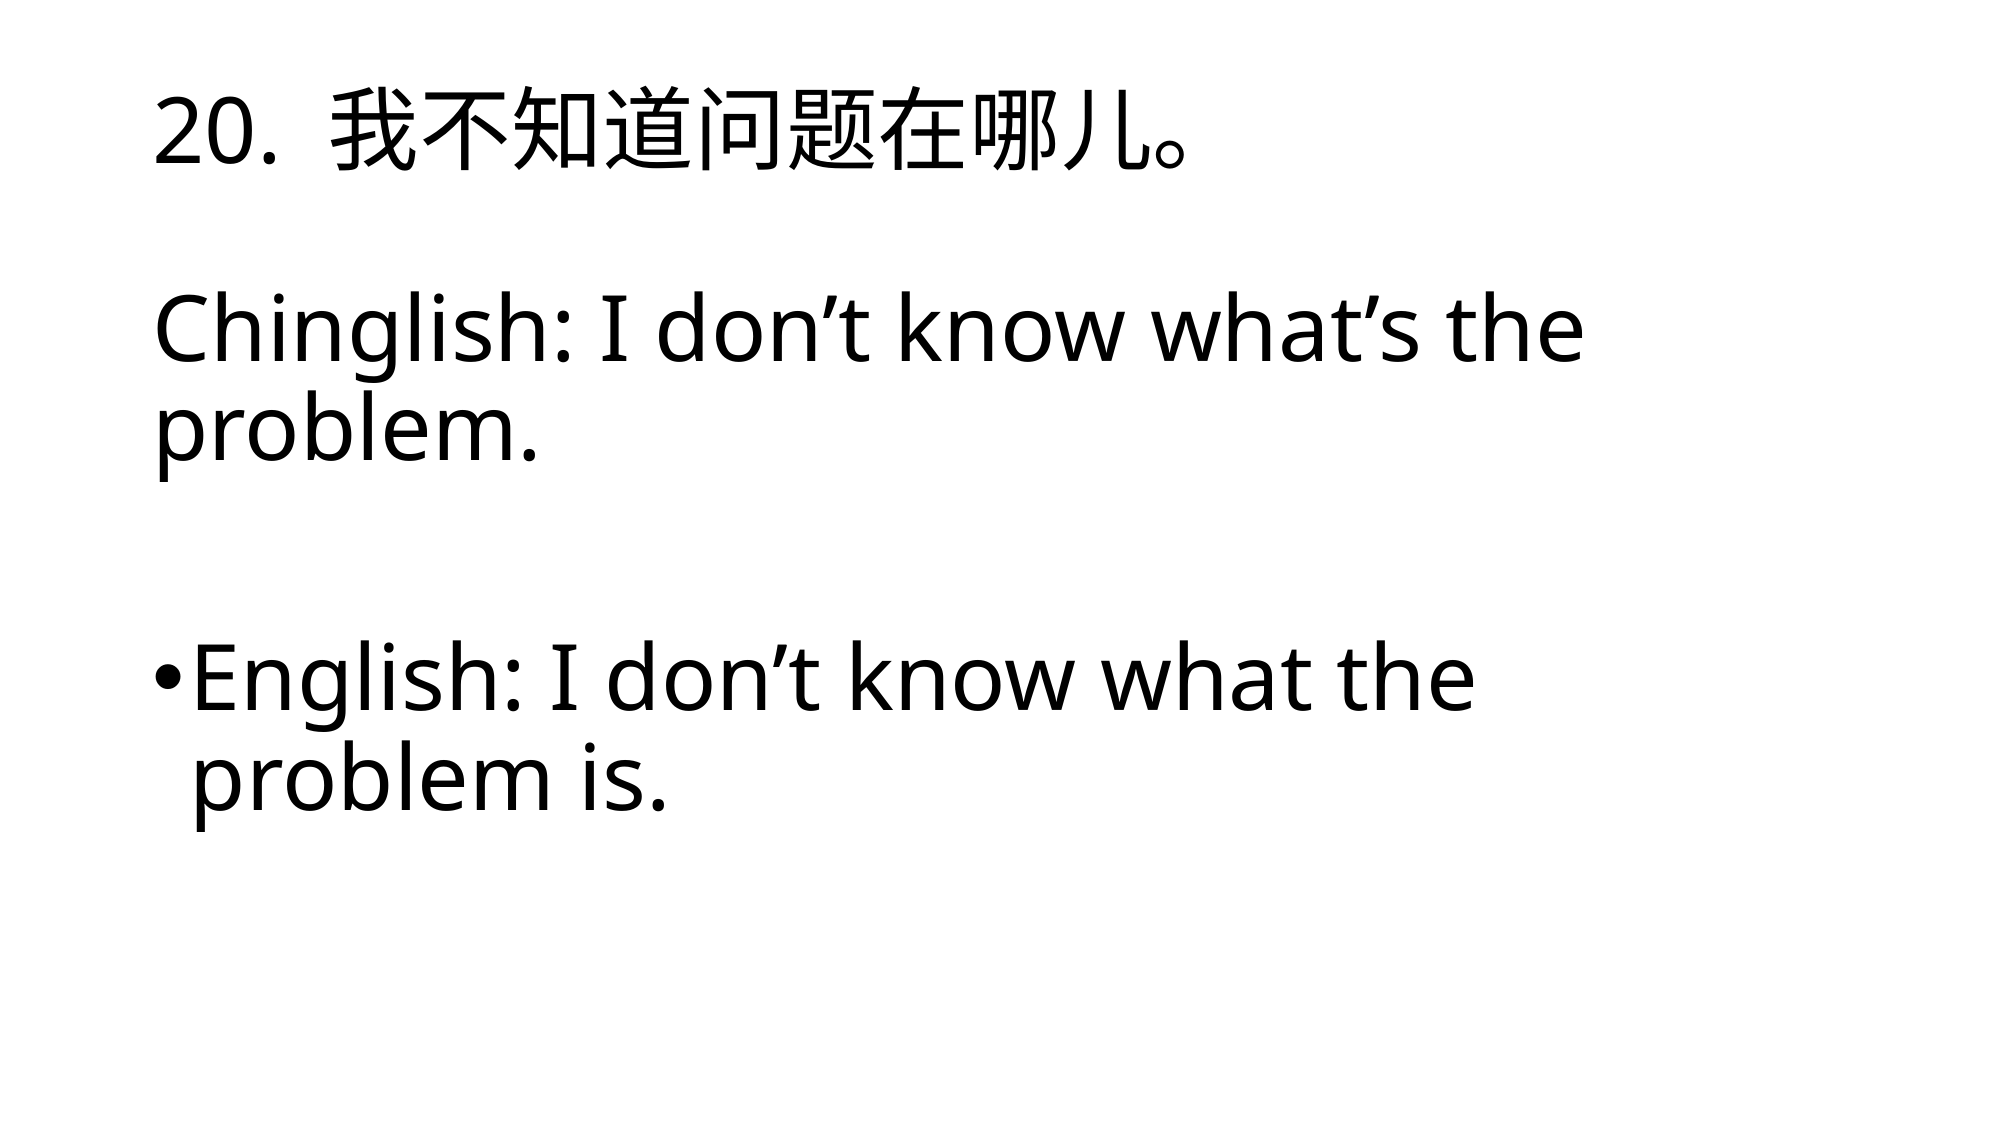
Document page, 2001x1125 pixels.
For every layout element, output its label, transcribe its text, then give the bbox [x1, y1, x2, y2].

list English: I don’t know what the problem is. [137, 624, 1863, 1014]
title 20. 我不知道问题在哪儿。 Chinglish: I don’t know what’s the problem. [137, 59, 1863, 506]
